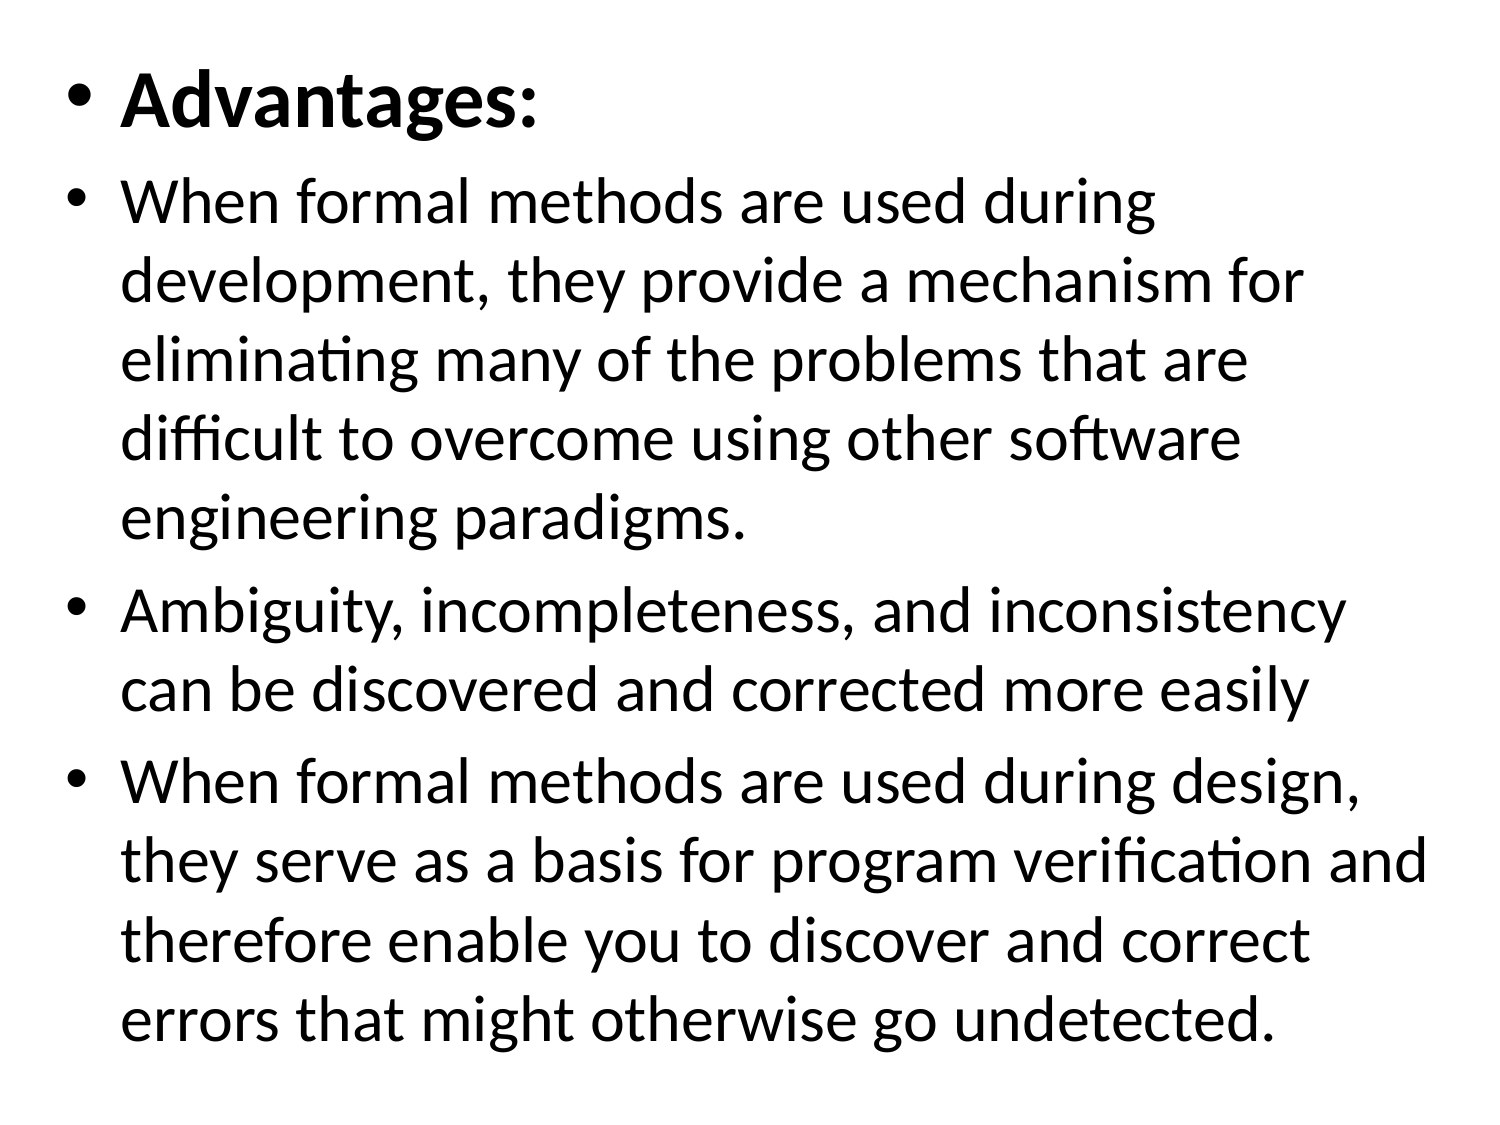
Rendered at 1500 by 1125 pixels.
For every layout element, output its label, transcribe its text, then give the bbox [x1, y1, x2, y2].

list Advantages: When formal methods are used during development, they provide a mechanism for eliminating many of the problems that are difficult to overcome using other software engineering paradigms. Ambiguity, incompleteness, and inconsistency can be discovered and corrected more easily When formal methods are used during design, they serve as a basis for program verification and therefore enable you to discover and correct errors that might otherwise go undetected. [50, 37, 1450, 1093]
